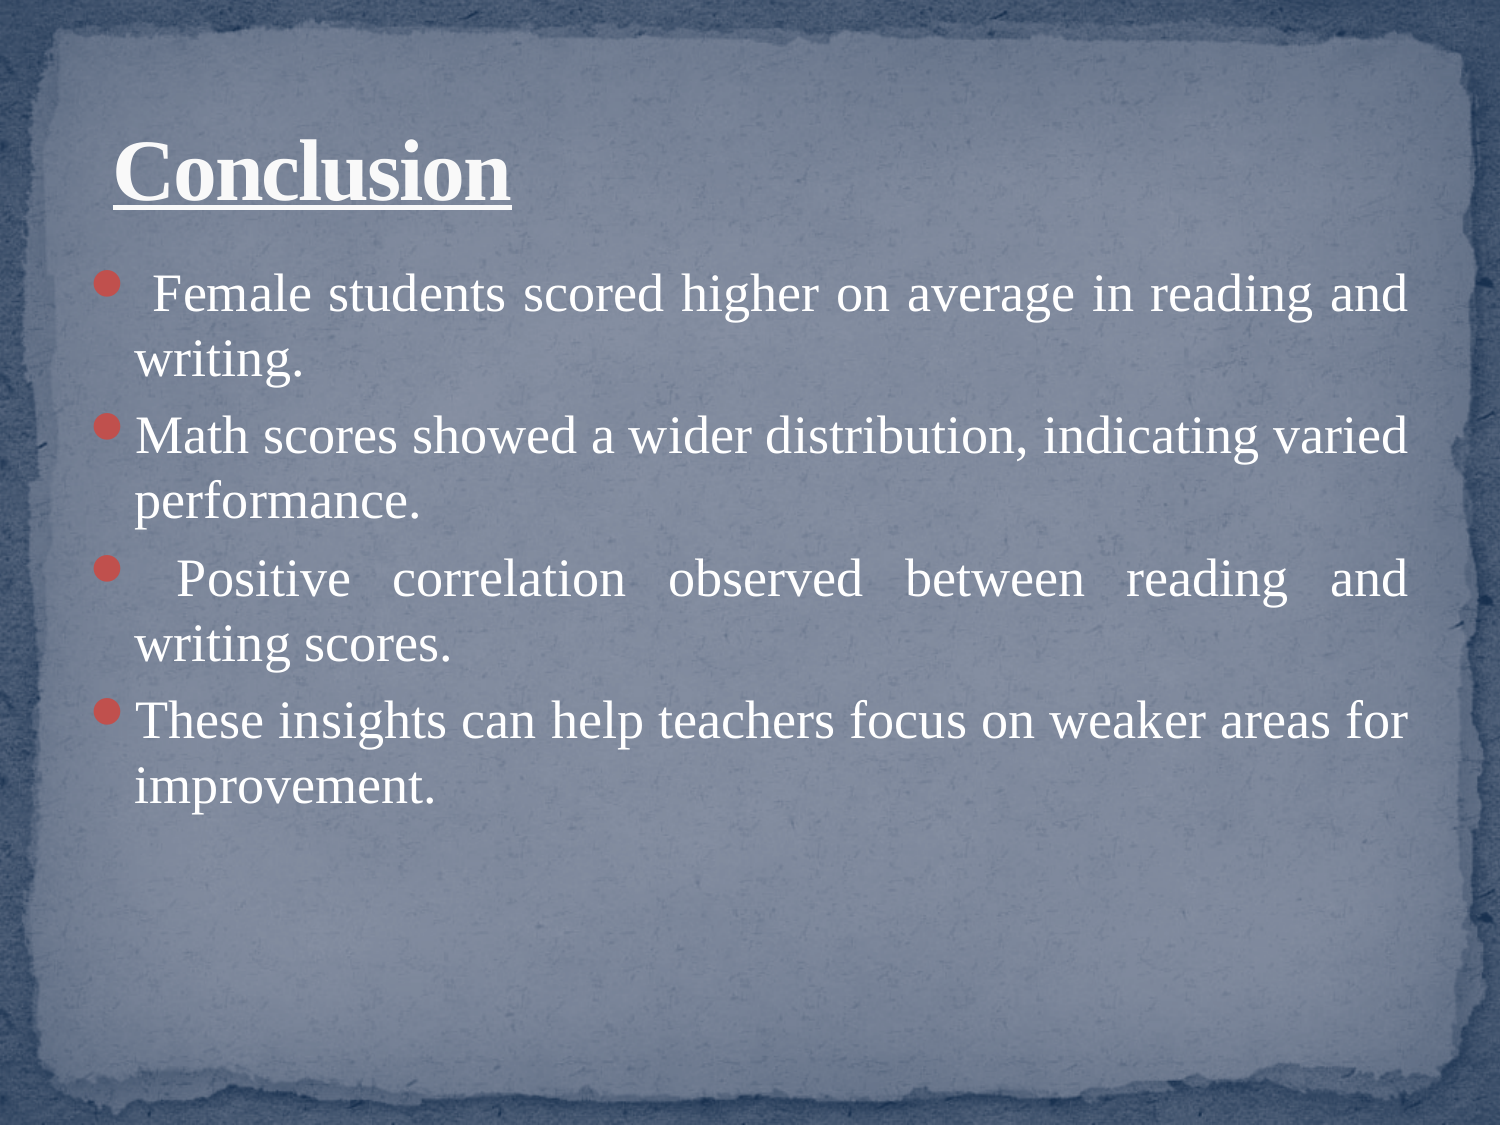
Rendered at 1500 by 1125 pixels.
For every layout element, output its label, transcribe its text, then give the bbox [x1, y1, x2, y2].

title Conclusion [74, 24, 1425, 225]
list Female students scored higher on average in reading and writing. Math scores showed a wider distribution, indicating varied performance. Positive correlation observed between reading and writing scores. These insights can help teachers focus on weaker areas for improvement. [75, 249, 1425, 1000]
